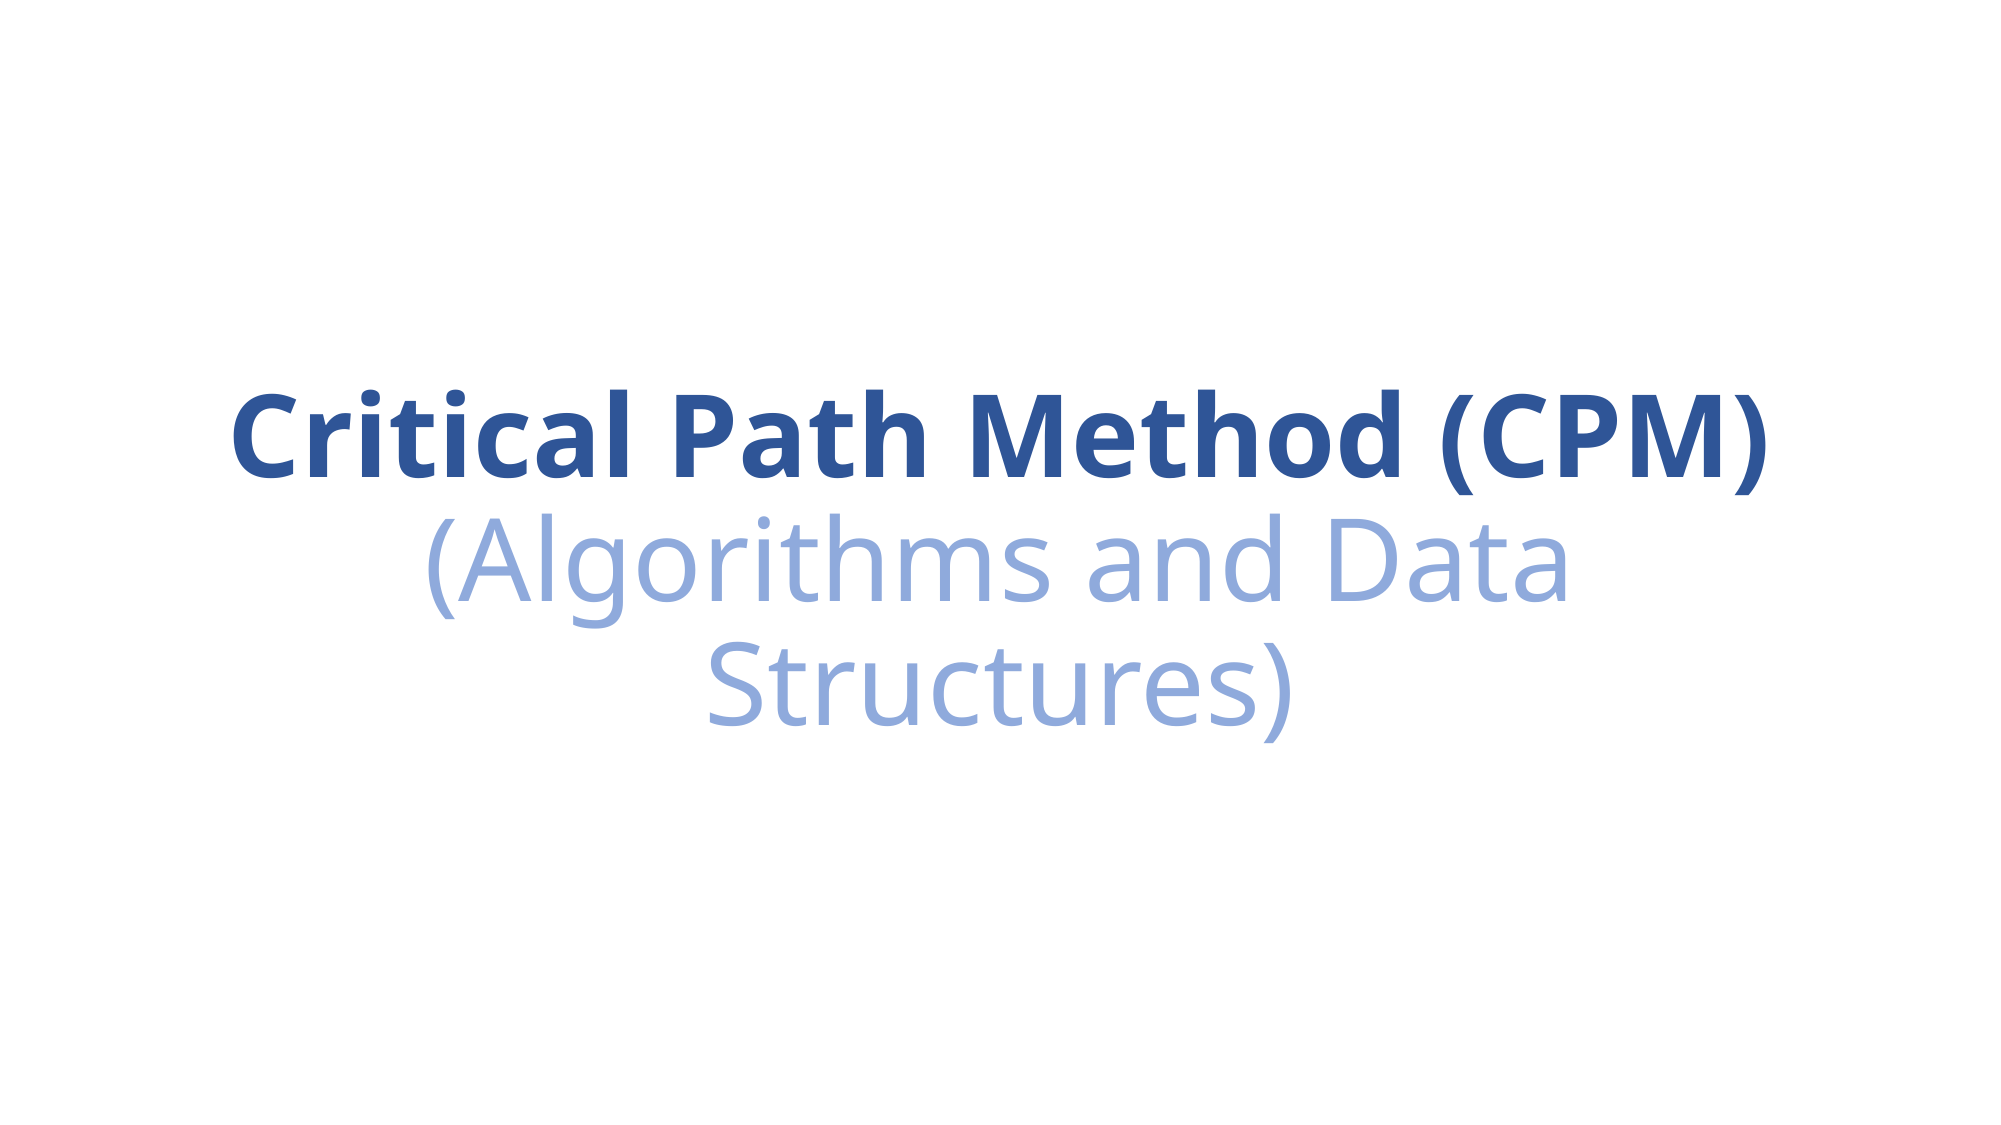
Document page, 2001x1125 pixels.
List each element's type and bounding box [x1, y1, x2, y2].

title [211, 366, 1789, 759]
